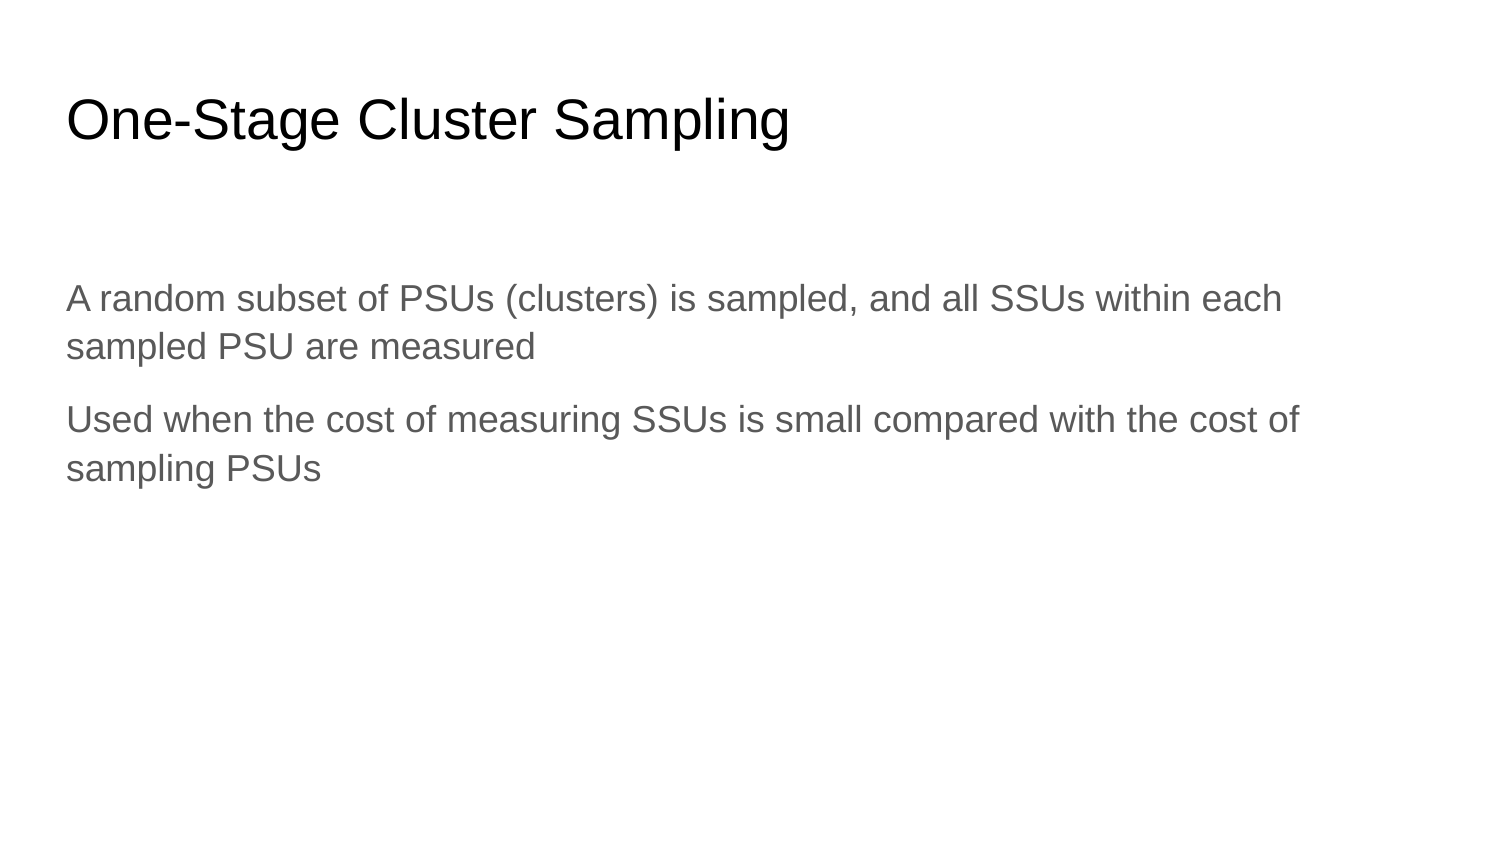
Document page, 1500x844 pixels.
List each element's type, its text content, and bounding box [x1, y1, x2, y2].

title One-Stage Cluster Sampling [51, 72, 1449, 167]
list A random subset of PSUs (clusters) is sampled, and all SSUs within each sampled PSU are measured Used when the cost of measuring SSUs is small compared with the cost of sampling PSUs [51, 189, 1449, 750]
